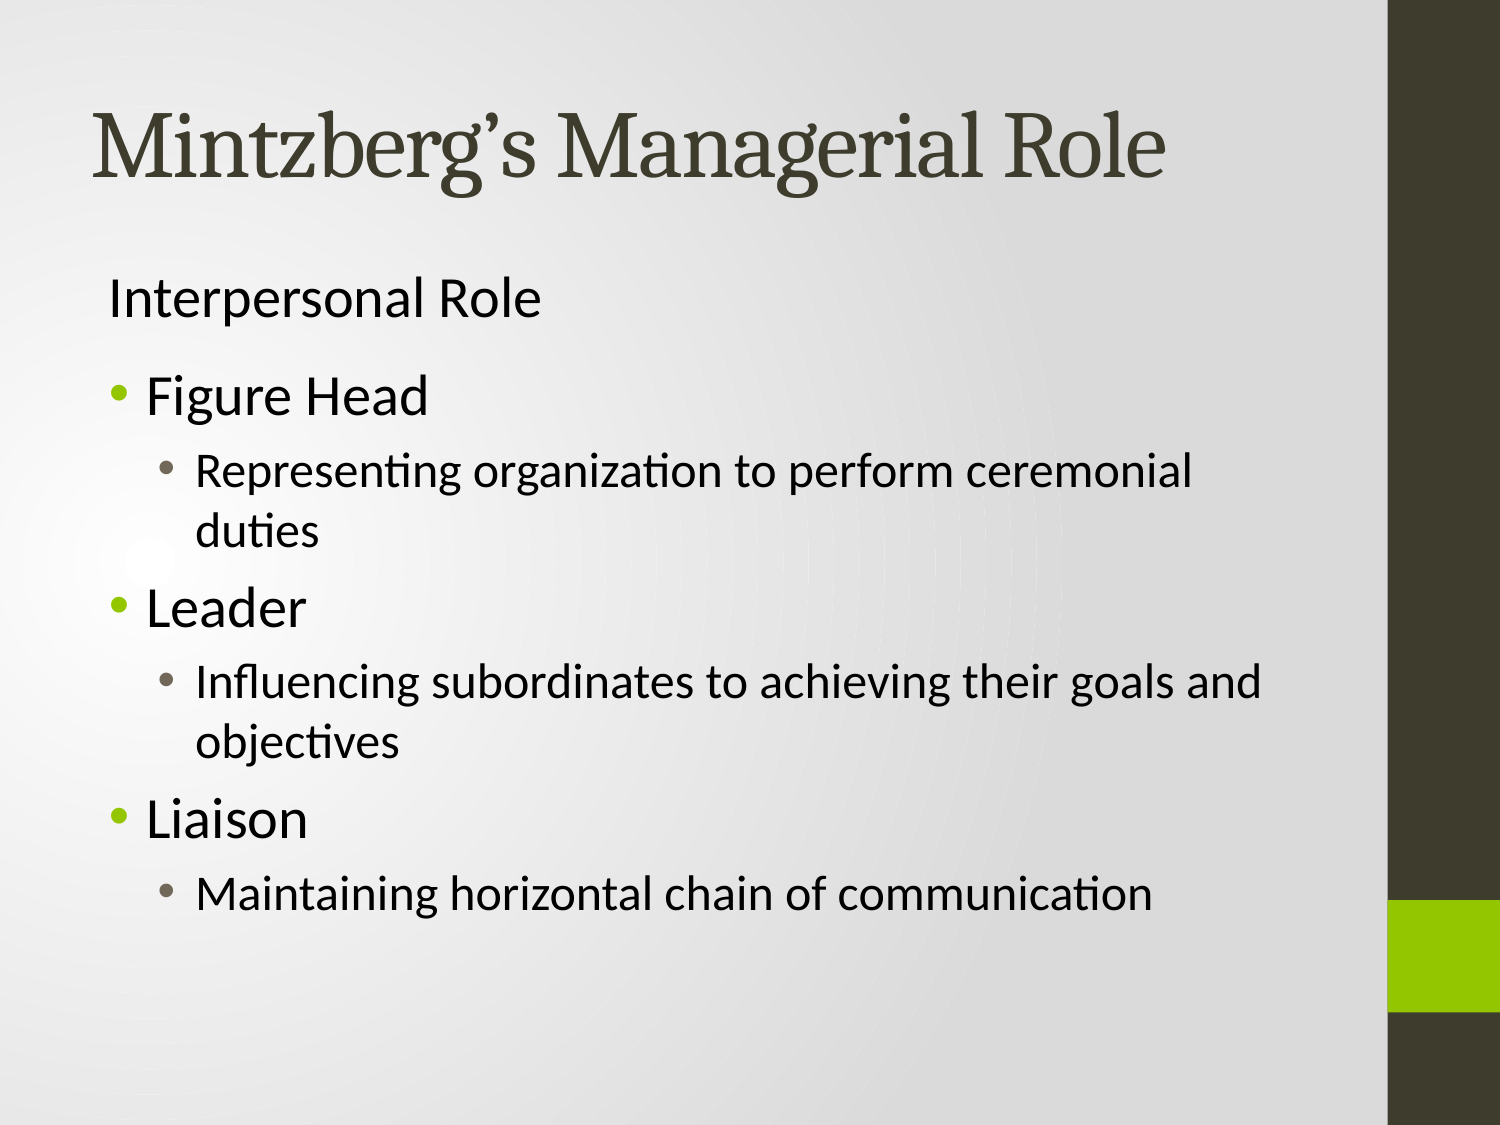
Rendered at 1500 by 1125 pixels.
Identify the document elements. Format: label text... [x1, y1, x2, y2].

list Figure Head Representing organization to perform ceremonial duties Leader Influencing subordinates to achieving their goals and objectives Liaison Maintaining horizontal chain of communication [75, 350, 1325, 1005]
list Interpersonal Role [75, 251, 675, 350]
title Mintzberg’s Managerial Role [75, 45, 1325, 233]
